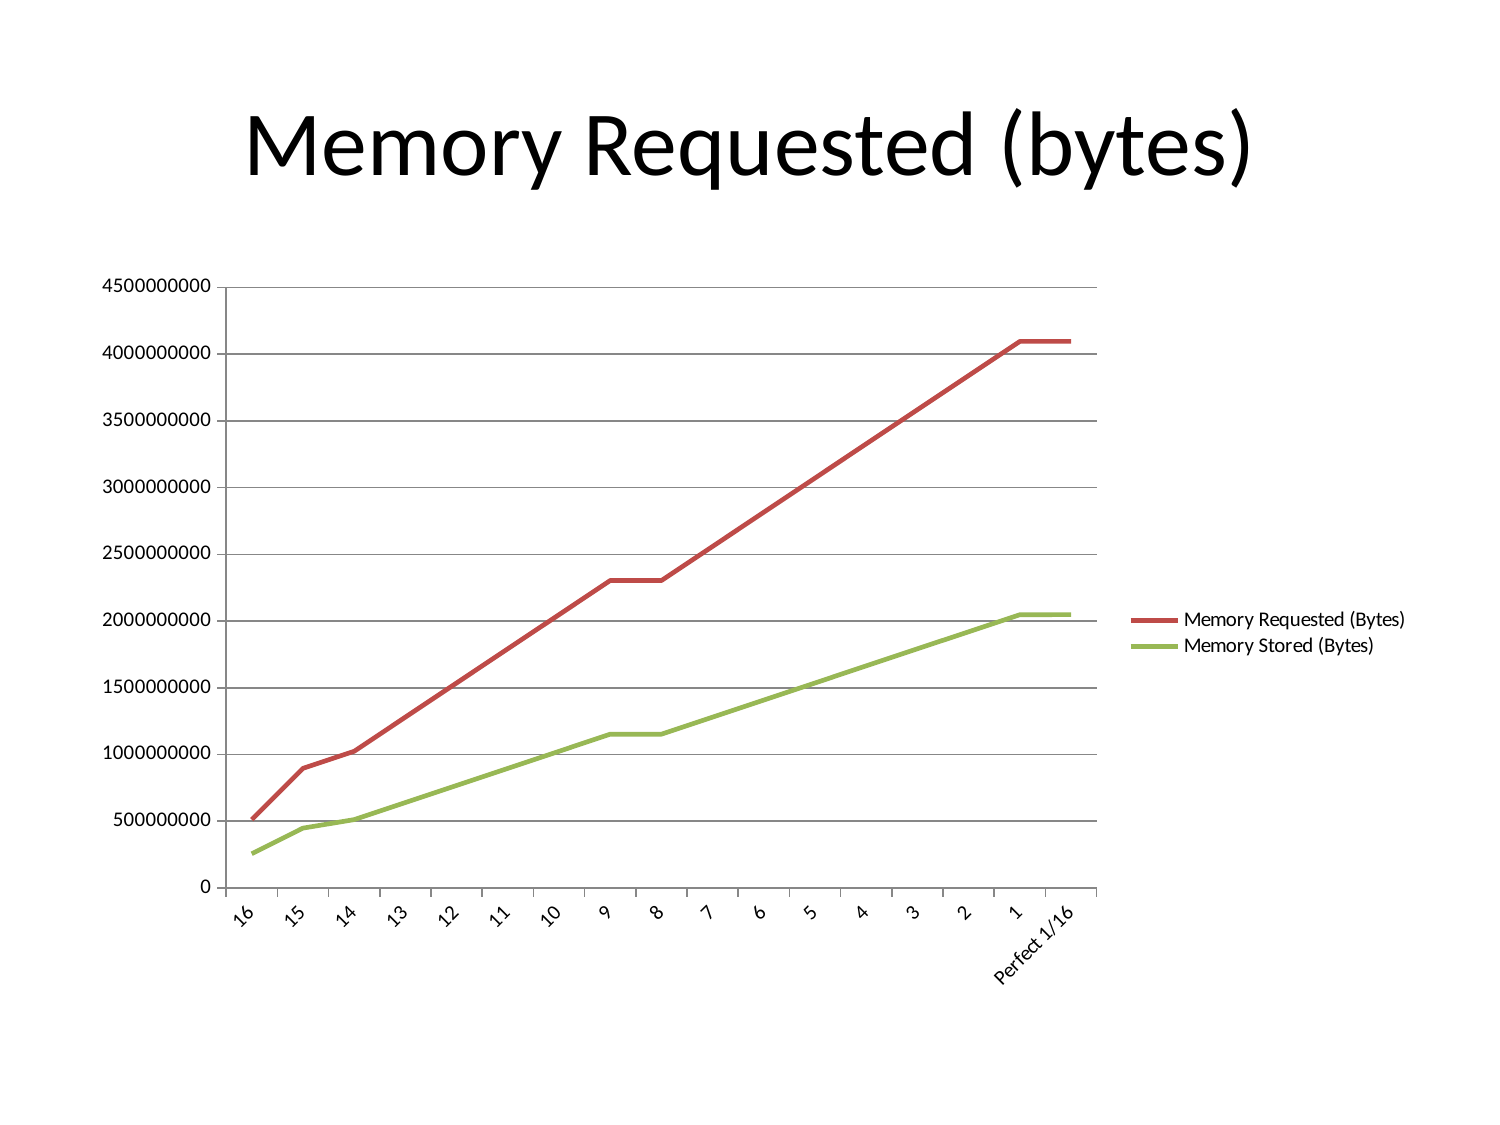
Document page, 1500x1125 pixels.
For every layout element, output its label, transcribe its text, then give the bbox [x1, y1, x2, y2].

title Memory Requested (bytes) [75, 45, 1425, 233]
chart [74, 262, 1426, 1006]
